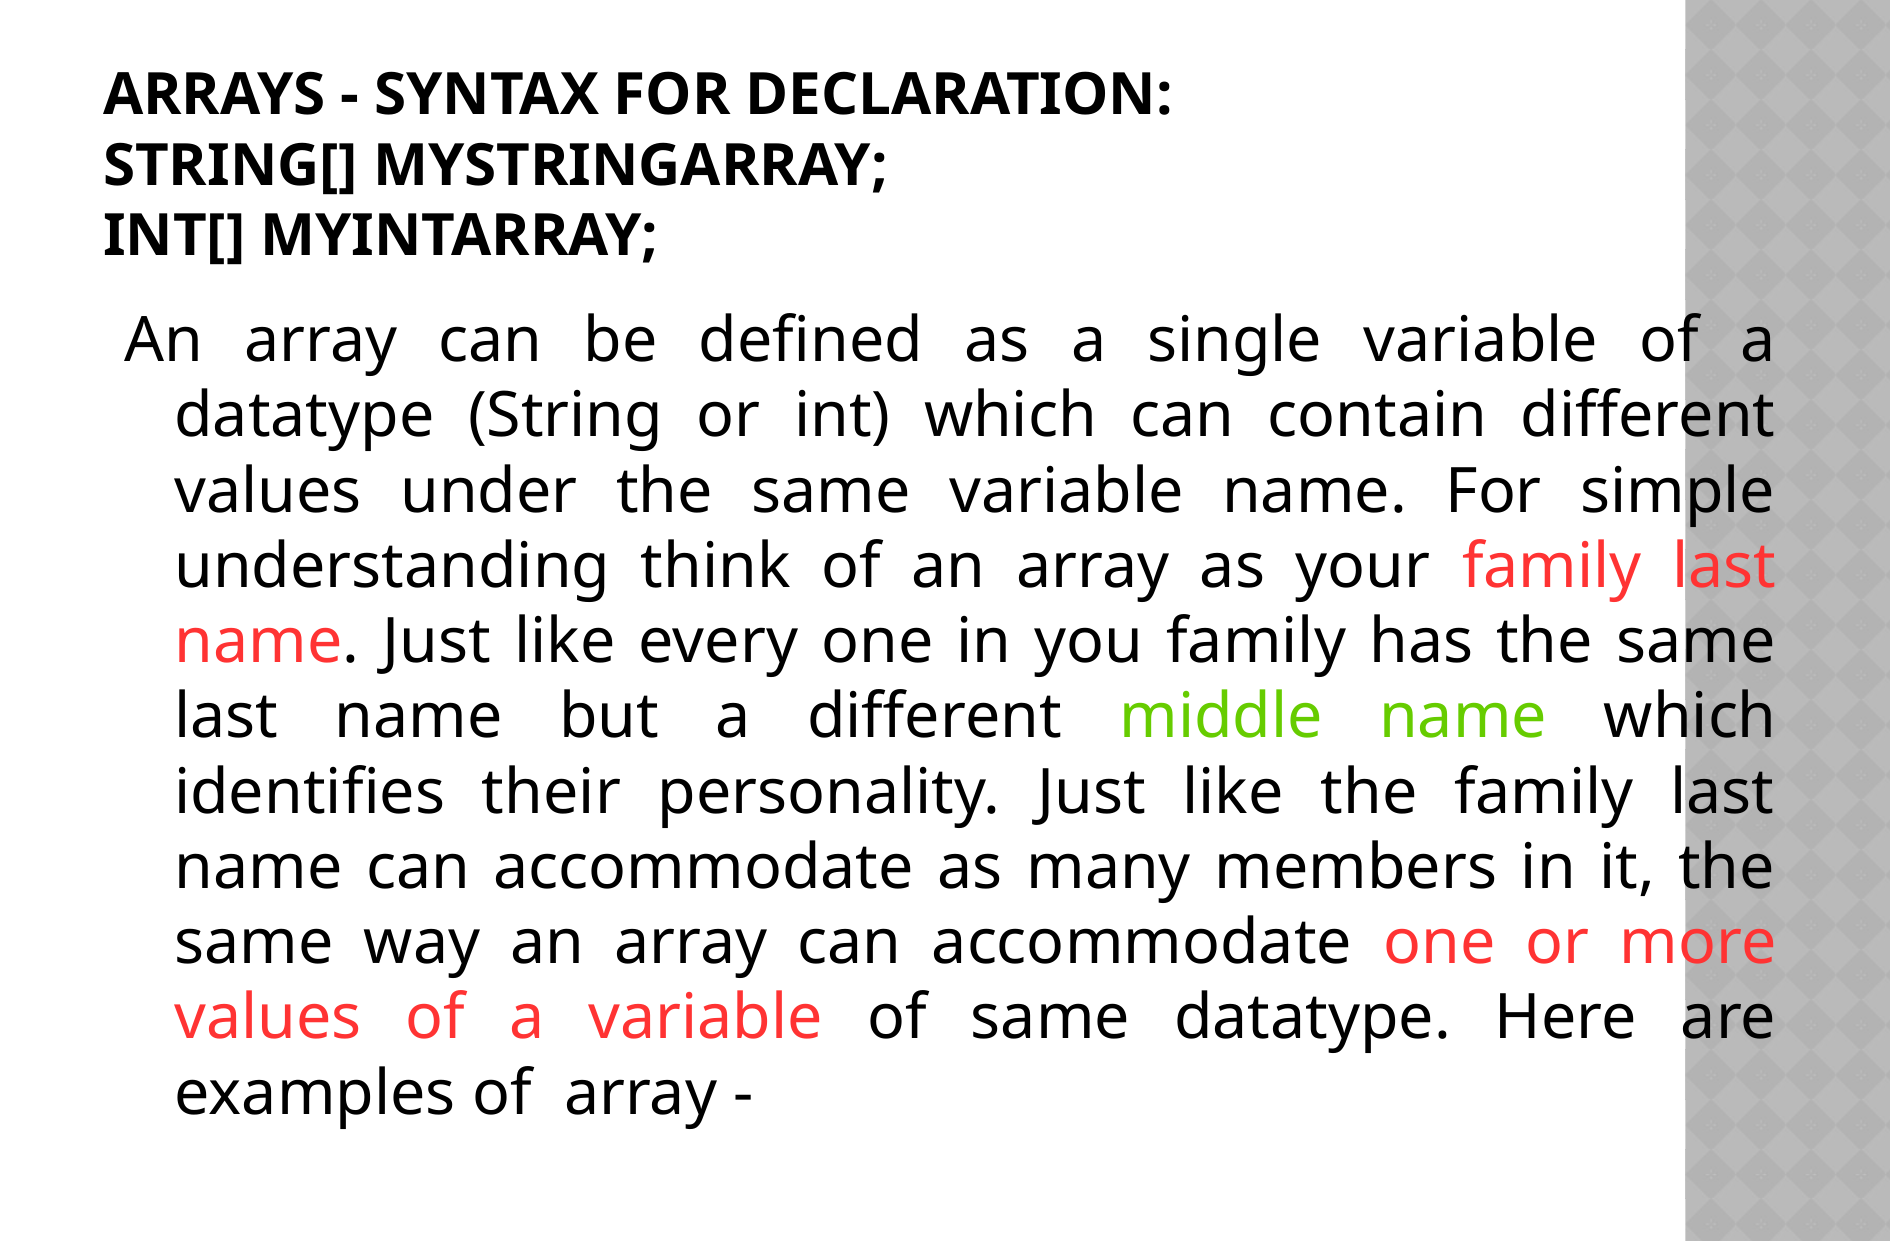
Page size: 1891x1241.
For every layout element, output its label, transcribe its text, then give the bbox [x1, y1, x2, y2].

title Arrays - Syntax for declaration: String[] myStringArray; int[] myIntArray; [94, 39, 1795, 267]
list An array can be defined as a single variable of a datatype (String or int) which can contain different values under the same variable name. For simple understanding think of an array as your family last name. Just like every one in you family has the same last name but a different middle name which identifies their personality. Just like the family last name can accommodate as many members in it, the same way an array can accommodate one or more values of a variable of same datatype. Here are examples of array - [93, 289, 1796, 1146]
